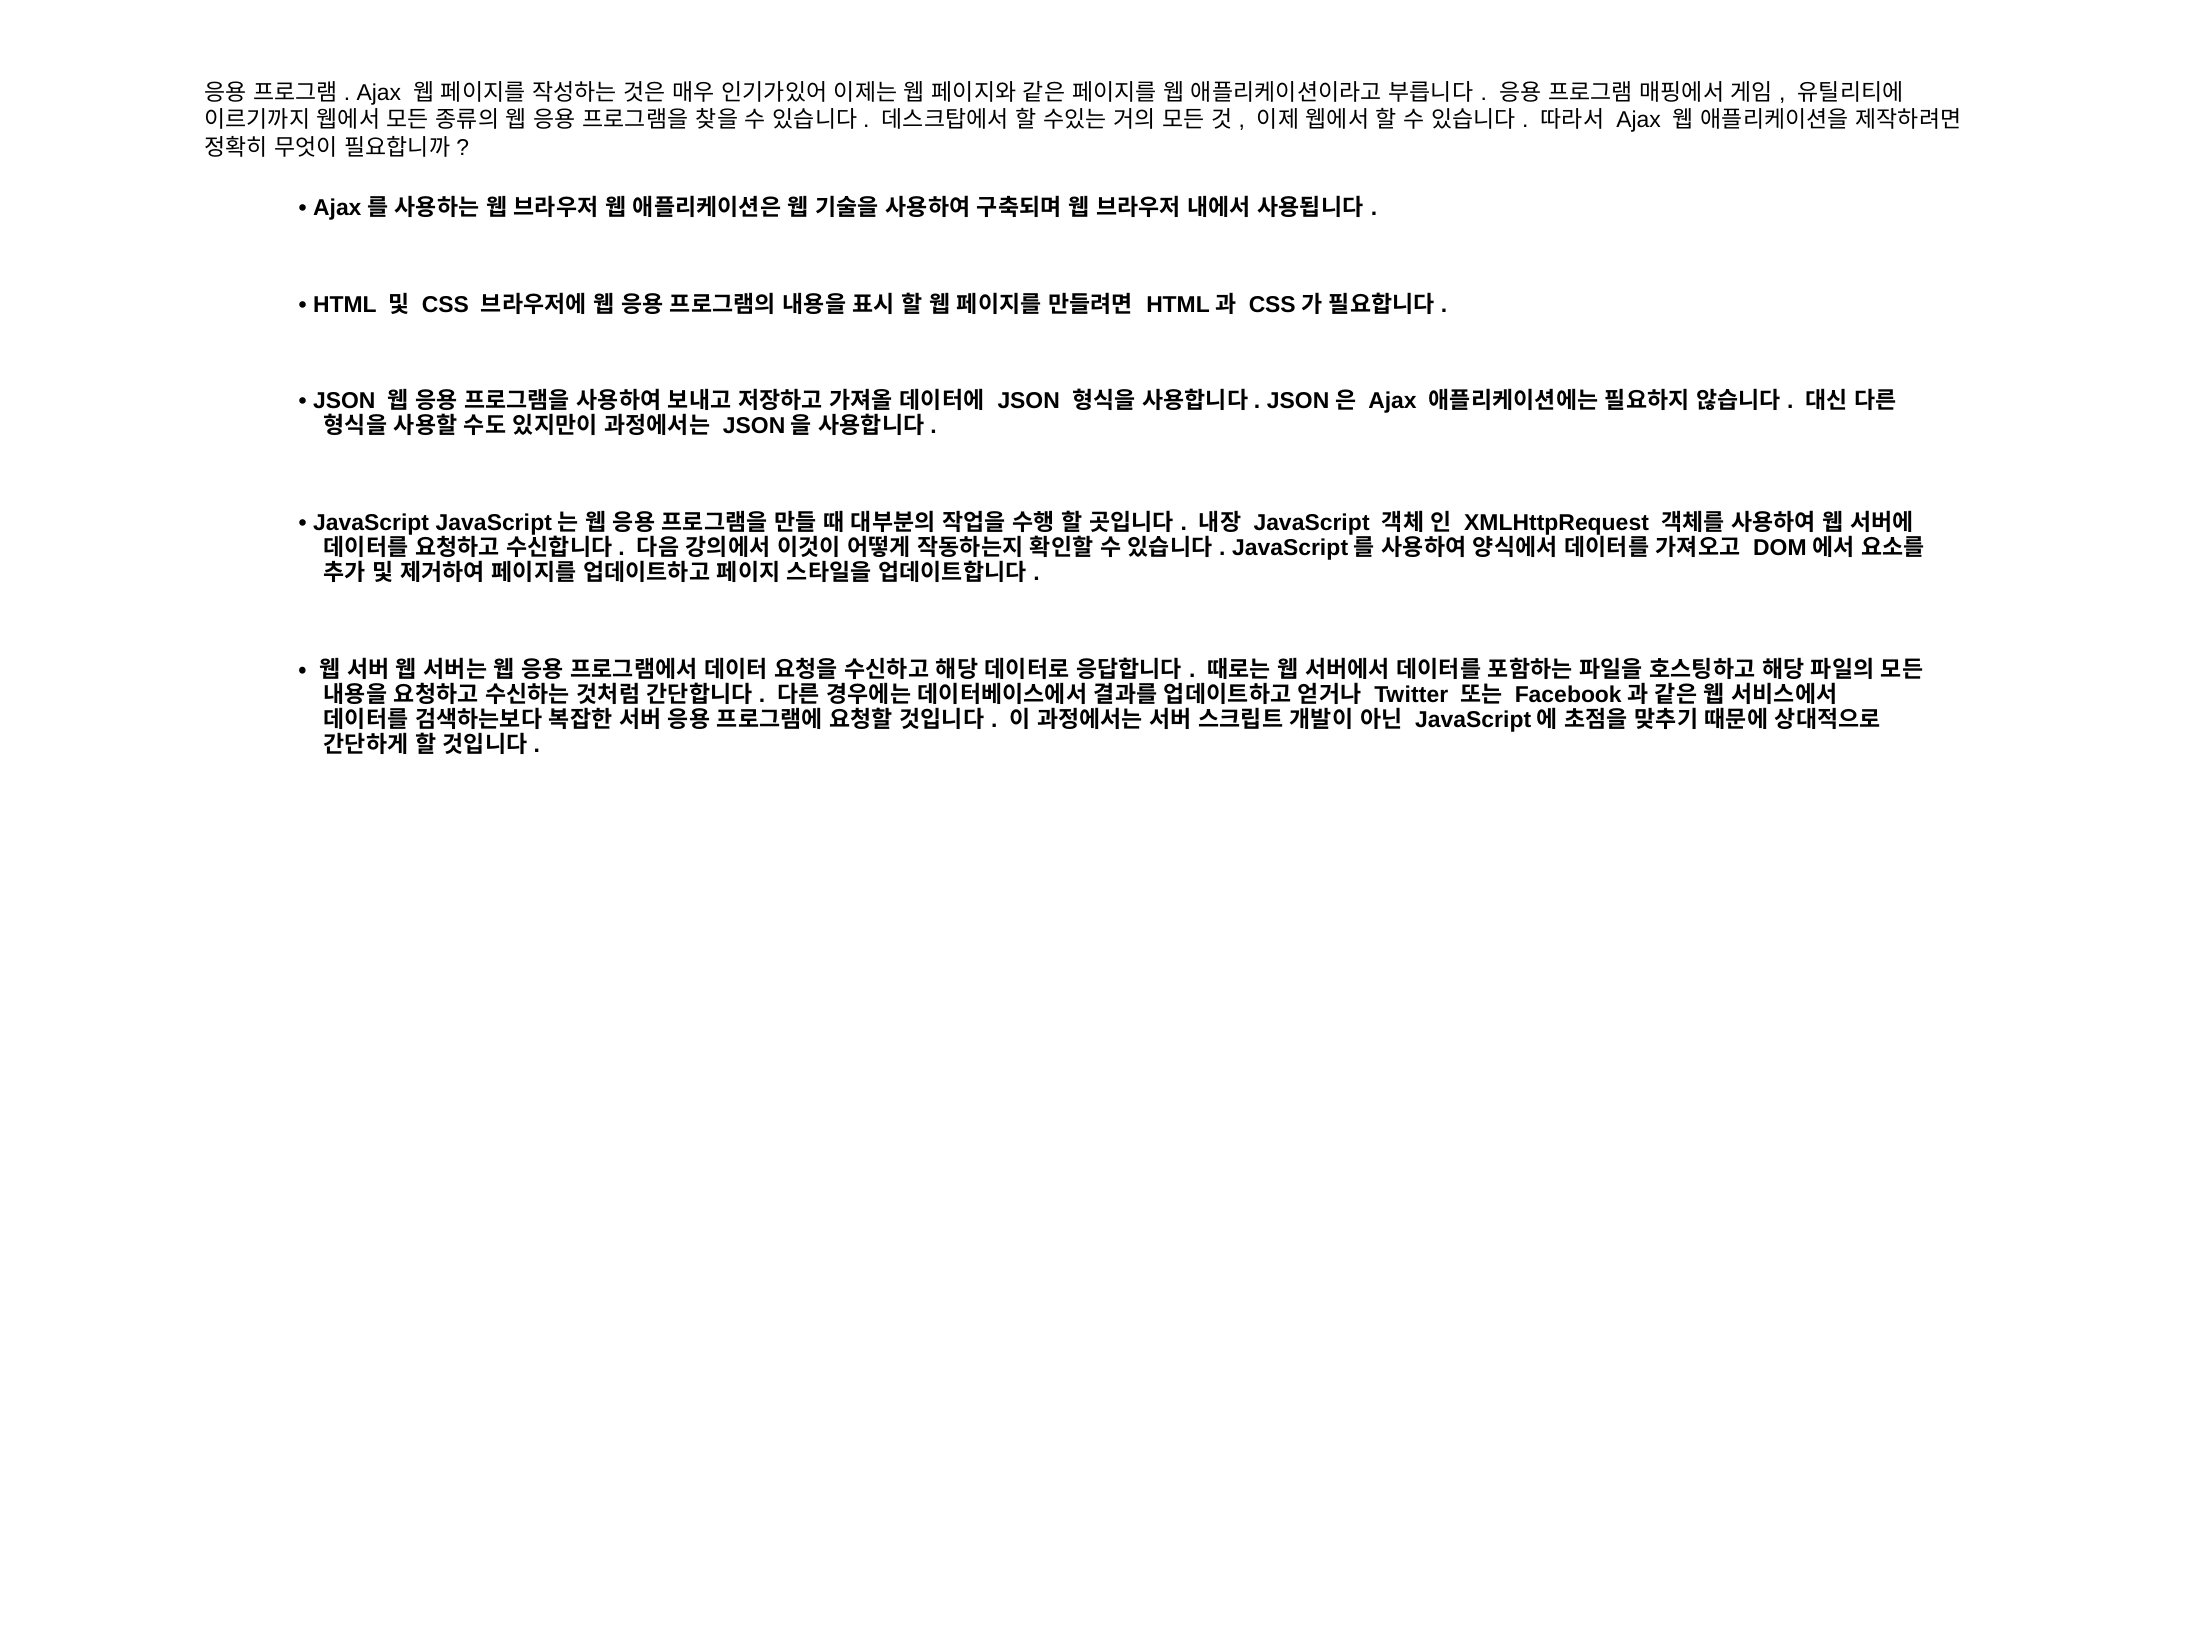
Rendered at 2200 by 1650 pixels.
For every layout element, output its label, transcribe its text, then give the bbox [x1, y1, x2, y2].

text_box • Ajax를 사용하는 웹 브라우저 웹 애플리케이션은 웹 기술을 사용하여 구축되며 웹 브라우저 내에서 사용됩니다. • HTML 및 CSS 브라우저에 웹 응용 프로그램의 내용을 표시 할 웹 페이지를 만들려면 HTML과 CSS가 필요합니다. • JSON 웹 응용 프로그램을 사용하여 보내고 저장하고 가져올 데이터에 JSON 형식을 사용합니다. JSON은 Ajax 애플리케이션에는 필요하지 않습니다. 대신 다른 형식을 사용할 수도 있지만이 과정에서는 JSON을 사용합니다. • JavaScript JavaScript는 웹 응용 프로그램을 만들 때 대부분의 작업을 수행 할 곳입니다. 내장 JavaScript 객체 인 XMLHttpRequest 객체를 사용하여 웹 서버에 데이터를 요청하고 수신합니다. 다음 강의에서 이것이 어떻게 작동하는지 확인할 수 있습니다. JavaScript를 사용하여 양식에서 데이터를 가져오고 DOM에서 요소를 추가 및 제거하여 페이지를 업데이트하고 페이지 스타일을 업데이트합니다. • 웹 서버 웹 서버는 웹 응용 프로그램에서 데이터 요청을 수신하고 해당 데이터로 응답합니다. 때로는 웹 서버에서 데이터를 포함하는 파일을 호스팅하고 해당 파일의 모든 내용을 요청하고 수신하는 것처럼 간단합니다. 다른 경우에는 데이터베이스에서 결과를 업데이트하고 얻거나 Twitter 또는 Facebook과 같은 웹 서비스에서 데이터를 검색하는보다 복잡한 서버 응용 프로그램에 요청할 것입니다. 이 과정에서는 서버 스크립트 개발이 아닌 JavaScript에 초점을 맞추기 때문에 상대적으로 간단하게 할 것입니다. [298, 195, 1926, 902]
text_box 응용 프로그램. Ajax 웹 페이지를 작성하는 것은 매우 인기가있어 이제는 웹 페이지와 같은 페이지를 웹 애플리케이션이라고 부릅니다. 응용 프로그램 매핑에서 게임, 유틸리티에 이르기까지 웹에서 모든 종류의 웹 응용 프로그램을 찾을 수 있습니다. 데스크탑에서 할 수있는 거의 모든 것, 이제 웹에서 할 수 있습니다. 따라서 Ajax 웹 애플리케이션을 제작하려면 정확히 무엇이 필요합니까? [204, 77, 1996, 196]
